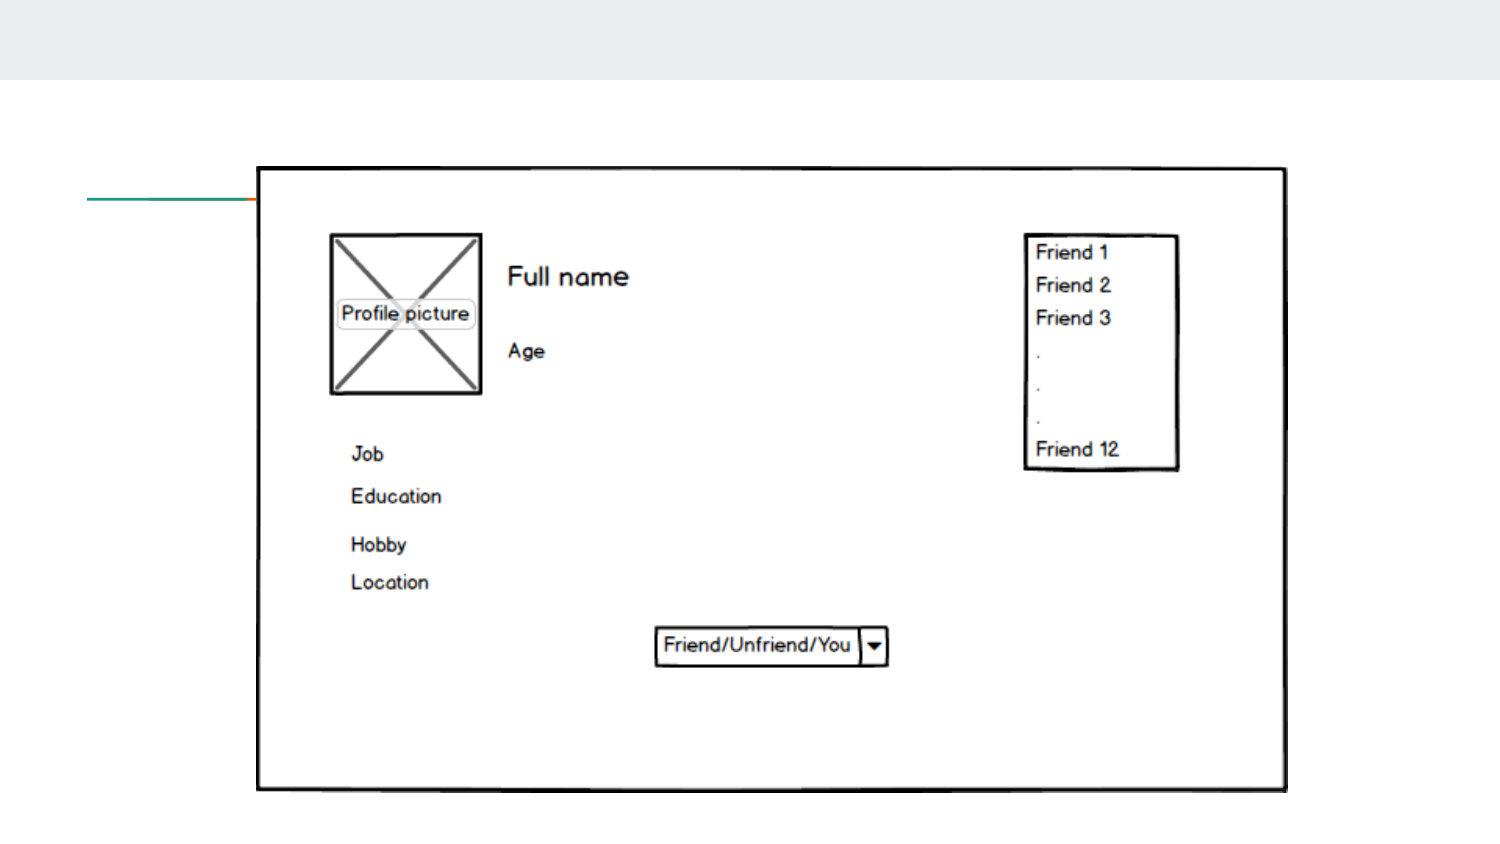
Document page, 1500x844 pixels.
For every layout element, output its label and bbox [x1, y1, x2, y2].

picture [256, 165, 1288, 793]
